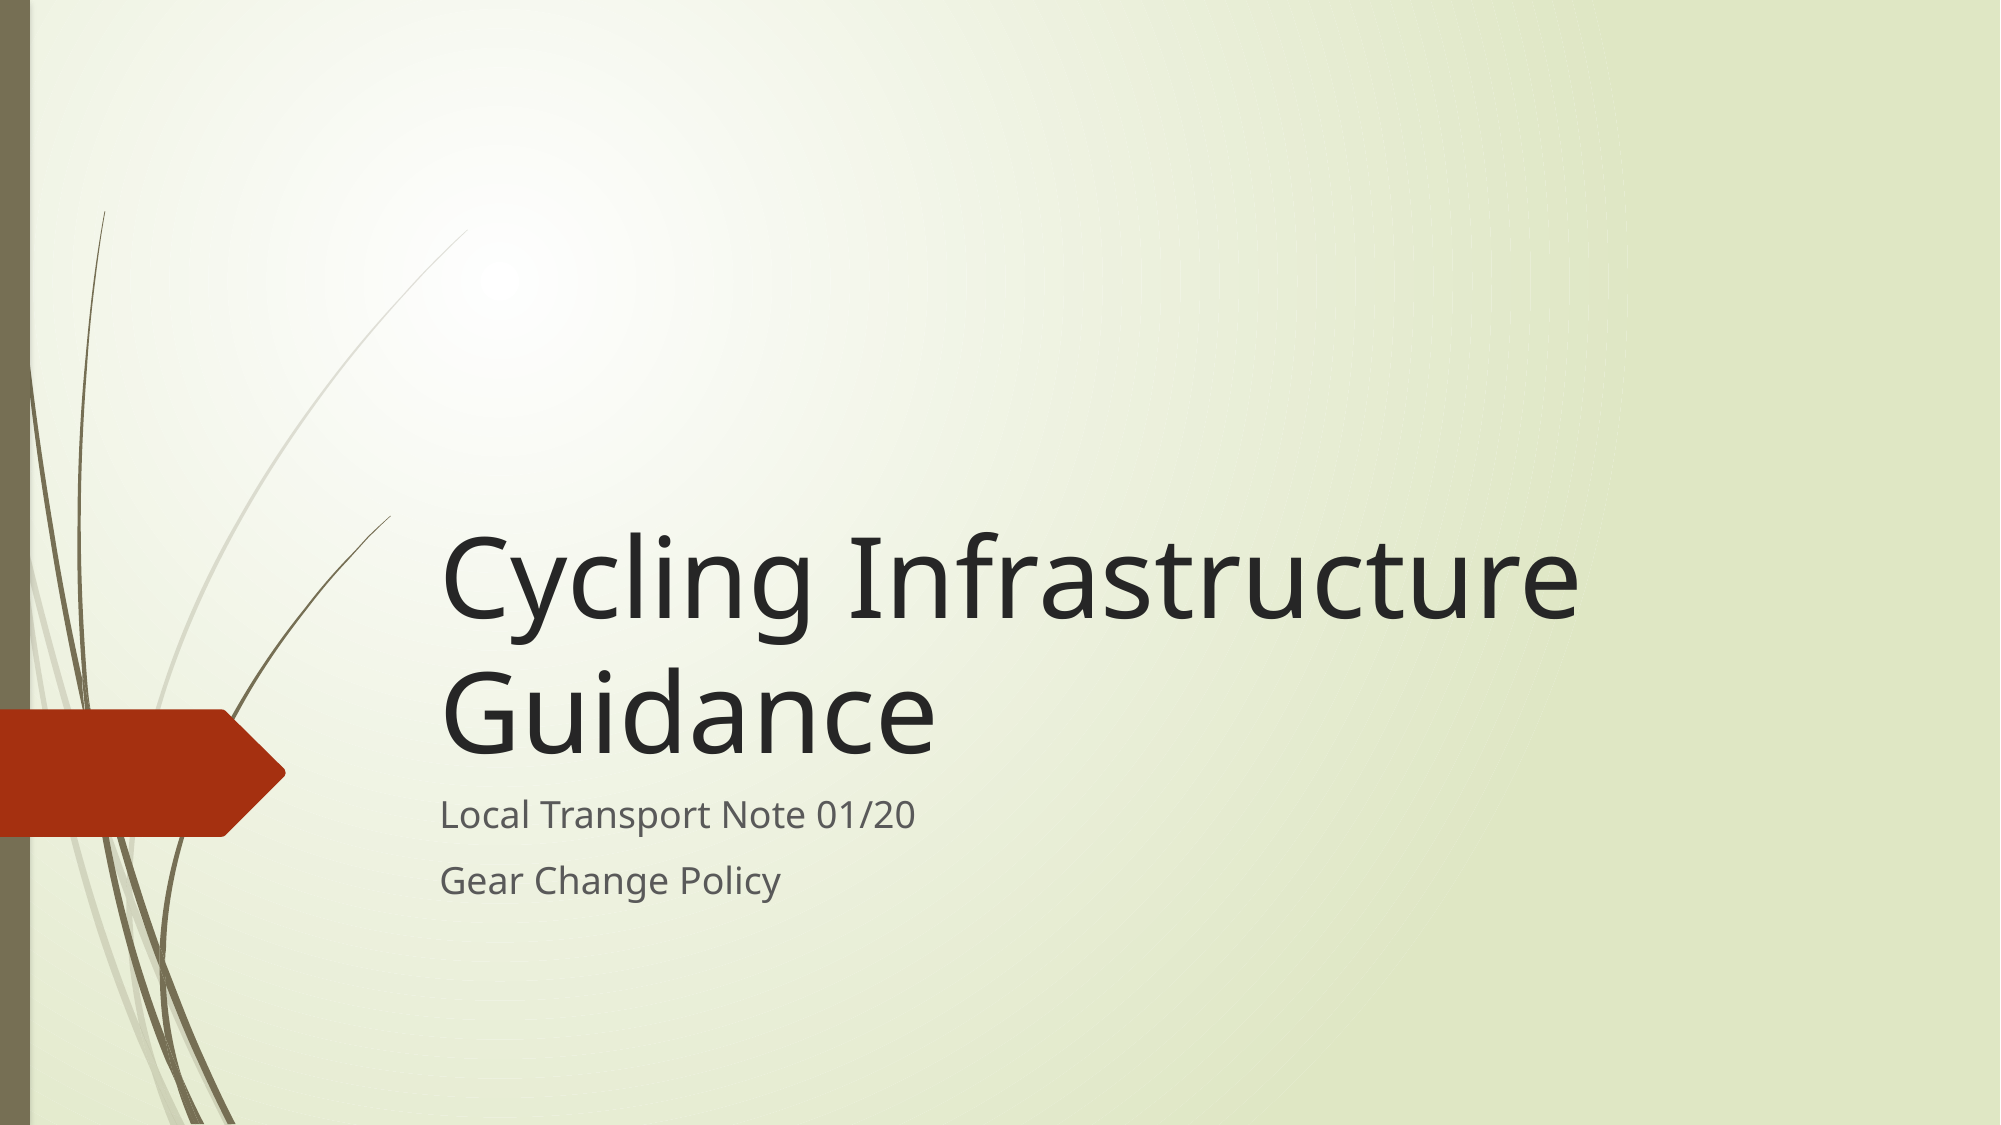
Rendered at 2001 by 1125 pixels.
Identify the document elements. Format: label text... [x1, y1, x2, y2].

text_box Local Transport Note 01/20 Gear Change Policy [424, 783, 1888, 969]
text_box Cycling Infrastructure Guidance [424, 412, 1888, 783]
